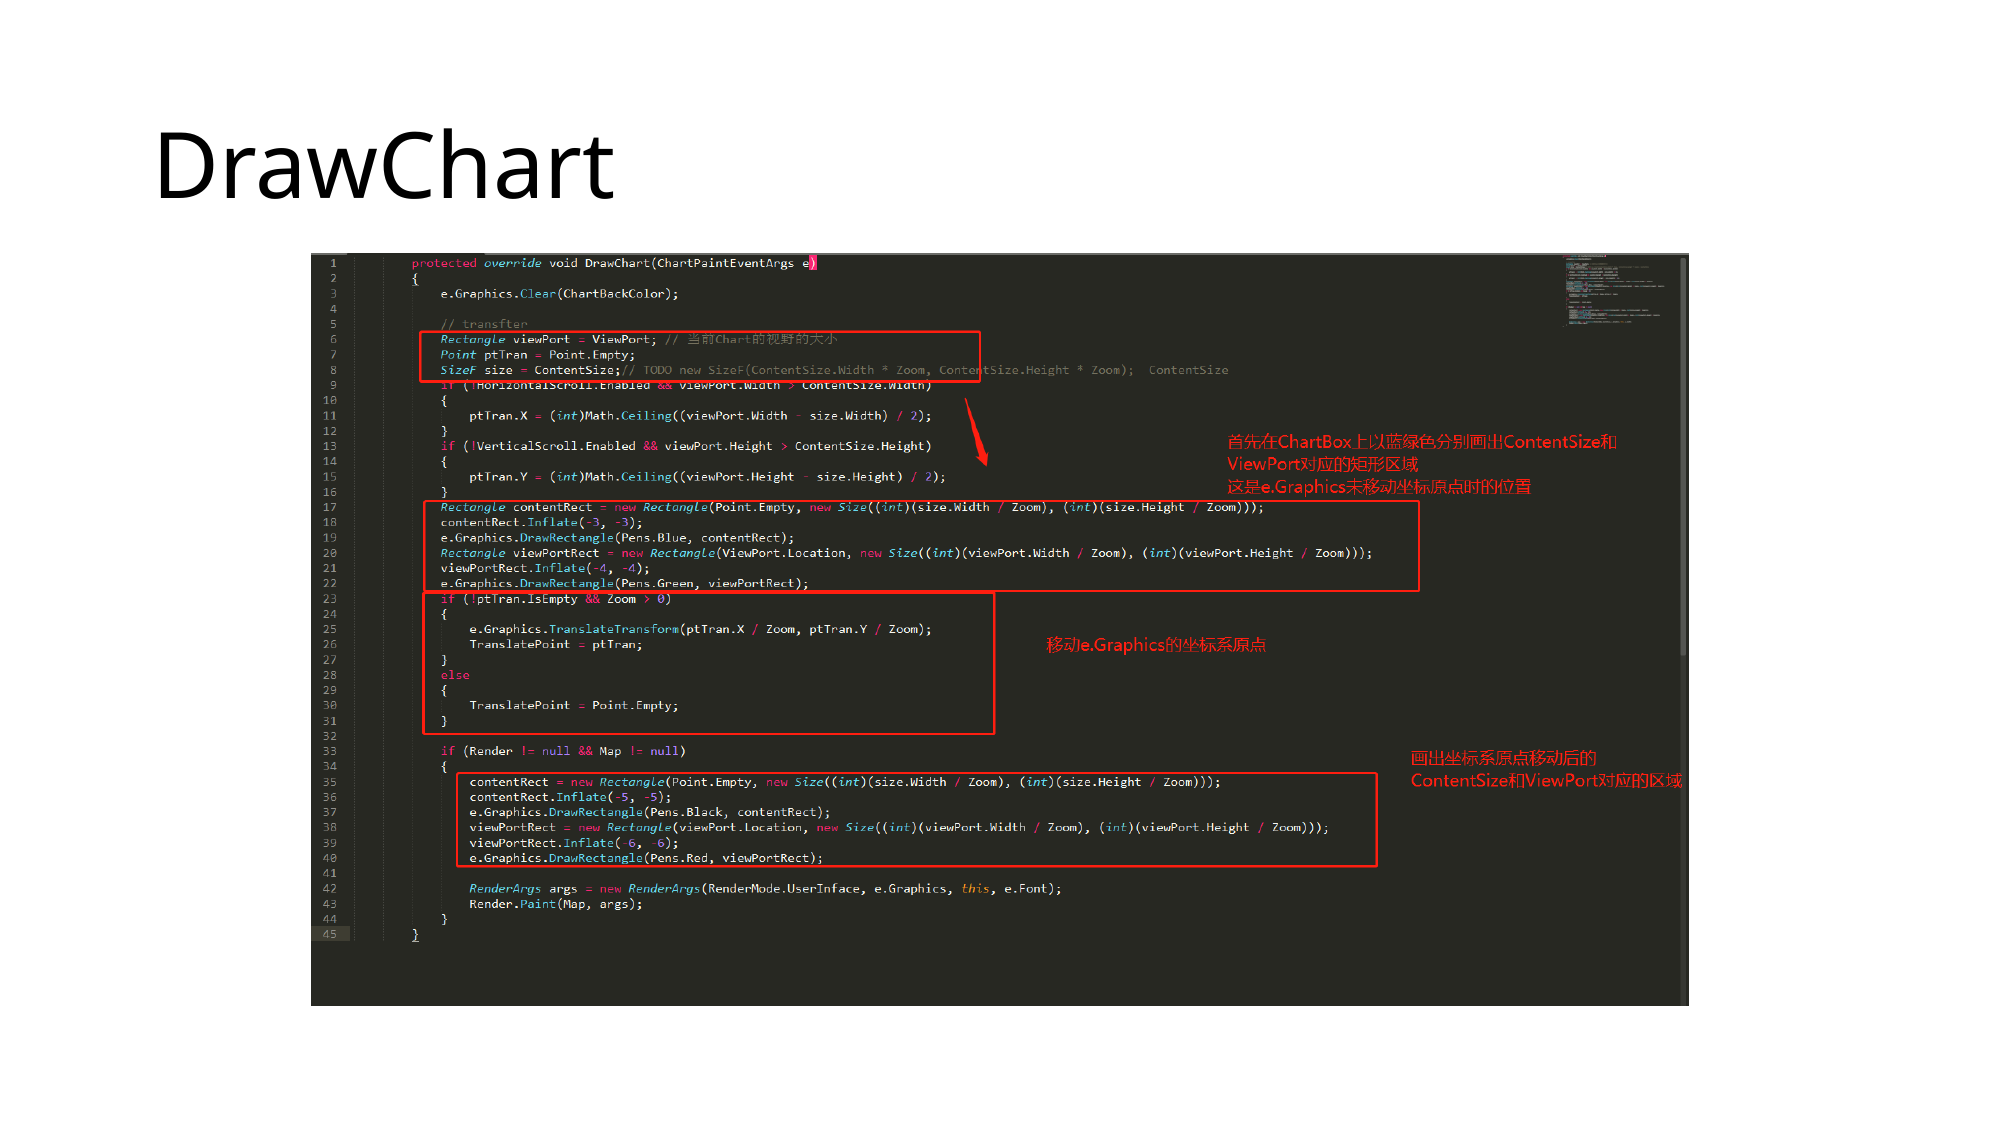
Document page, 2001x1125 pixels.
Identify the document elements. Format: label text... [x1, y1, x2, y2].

title DrawChart [137, 59, 1863, 278]
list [311, 253, 1689, 1006]
